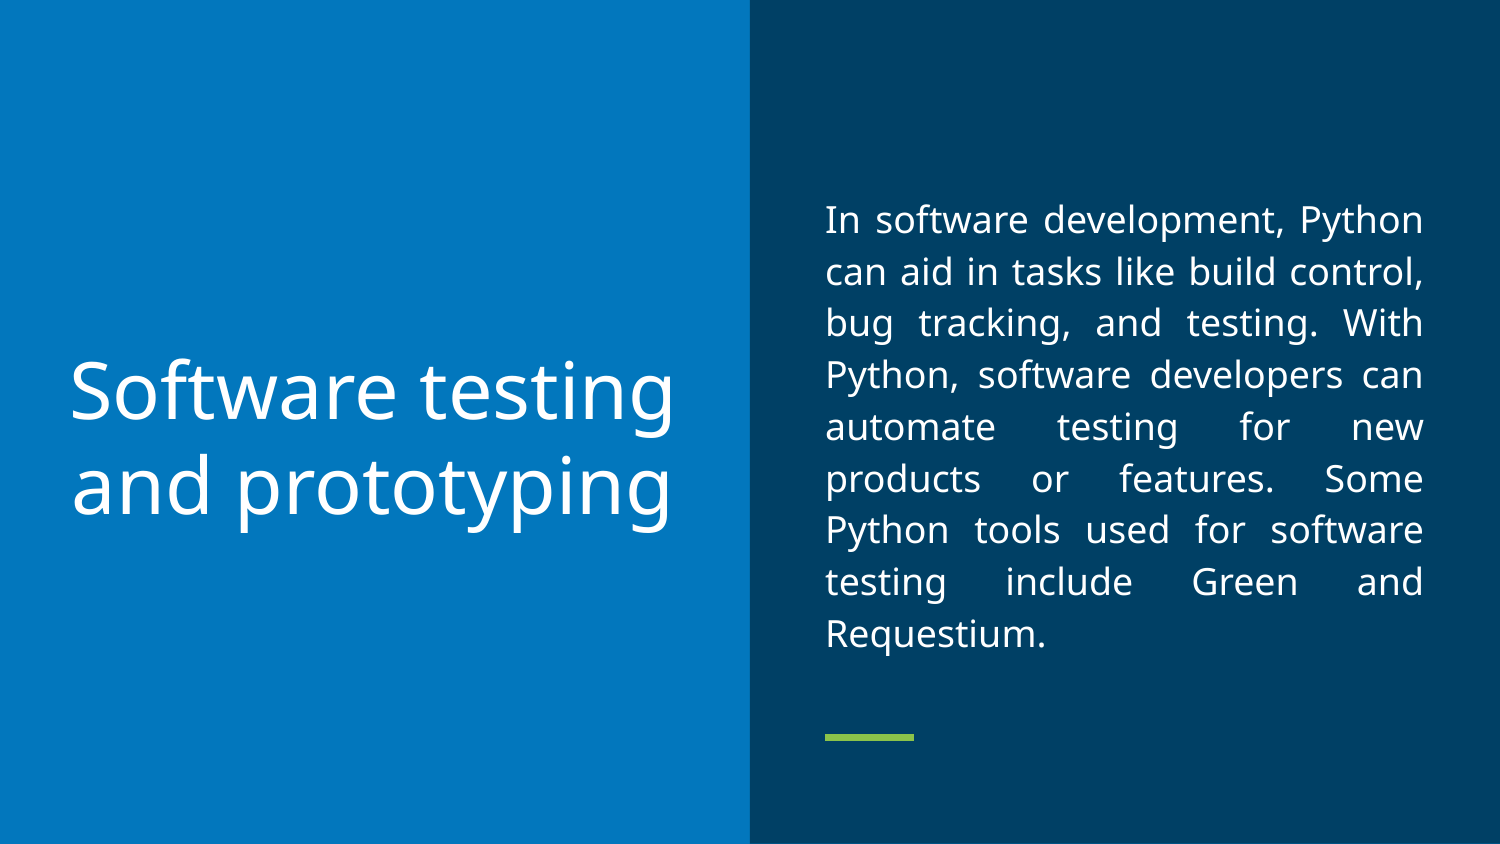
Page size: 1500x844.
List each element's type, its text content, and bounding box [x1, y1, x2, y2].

title Software testing and prototyping [41, 298, 706, 546]
list In software development, Python can aid in tasks like build control, bug tracking, and testing. With Python, software developers can automate testing for new products or features. Some Python tools used for software testing include Green and Requestium. [810, 118, 1440, 725]
